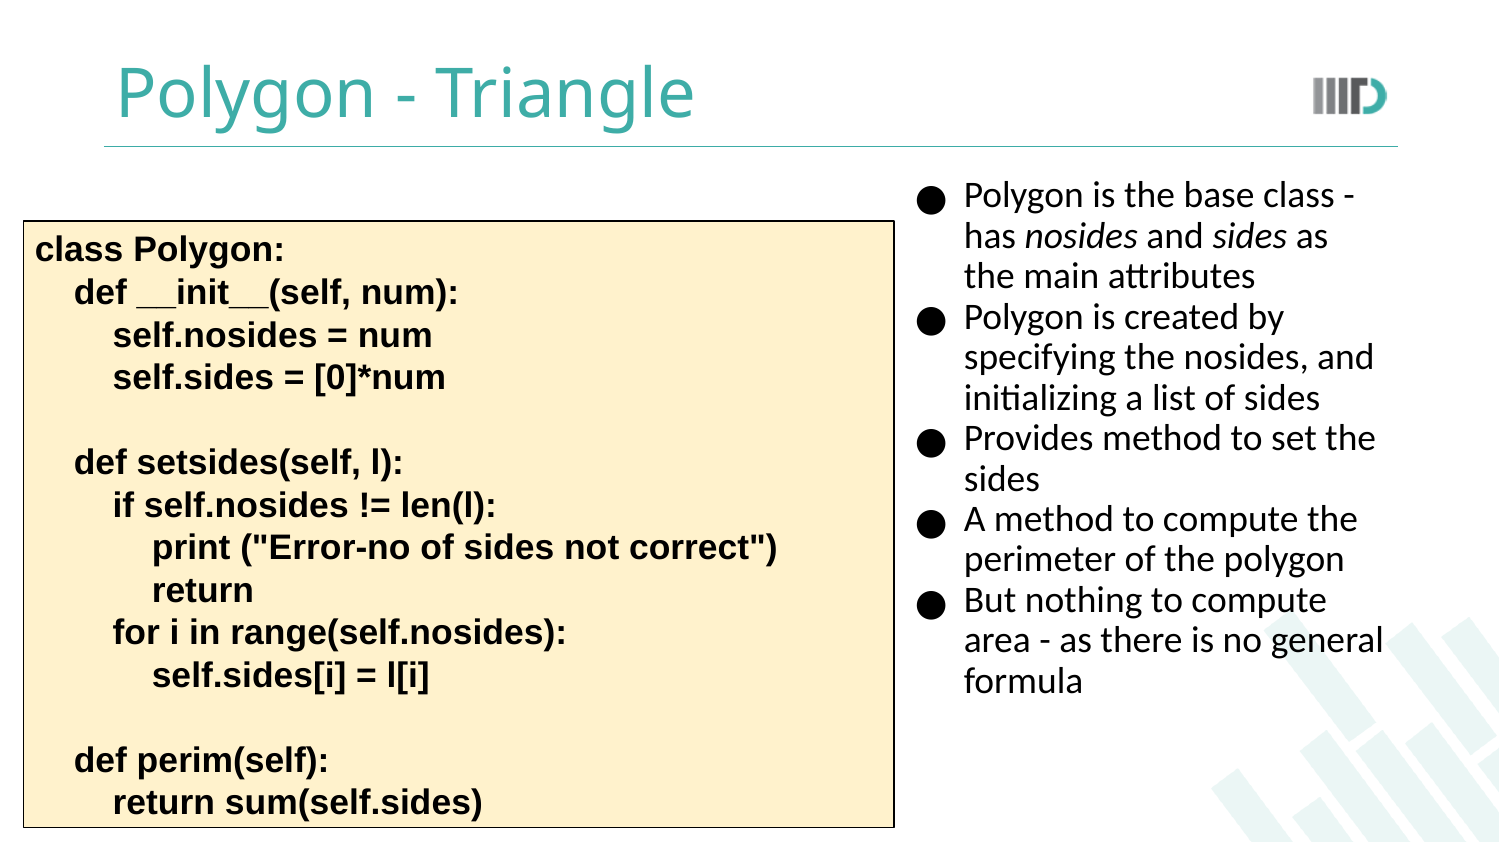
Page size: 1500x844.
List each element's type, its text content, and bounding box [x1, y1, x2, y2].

title Polygon - Triangle [103, 45, 1267, 147]
picture [1299, 68, 1398, 124]
list Polygon is the base class - has nosides and sides as the main attributes Polygon is created by specifying the nosides, and initializing a list of sides Provides method to set the sides A method to compute the perimeter of the polygon But nothing to compute area - as there is no general formula [877, 169, 1397, 708]
list class Polygon: def __init__(self, num): self.nosides = num self.sides = [0]*num def setsides(self, l): if self.nosides != len(l): print ("Error-no of sides not correct") return for i in range(self.nosides): self.sides[i] = l[i] def perim(self): return sum(self.sides) [23, 220, 894, 828]
picture [1192, 589, 1500, 844]
